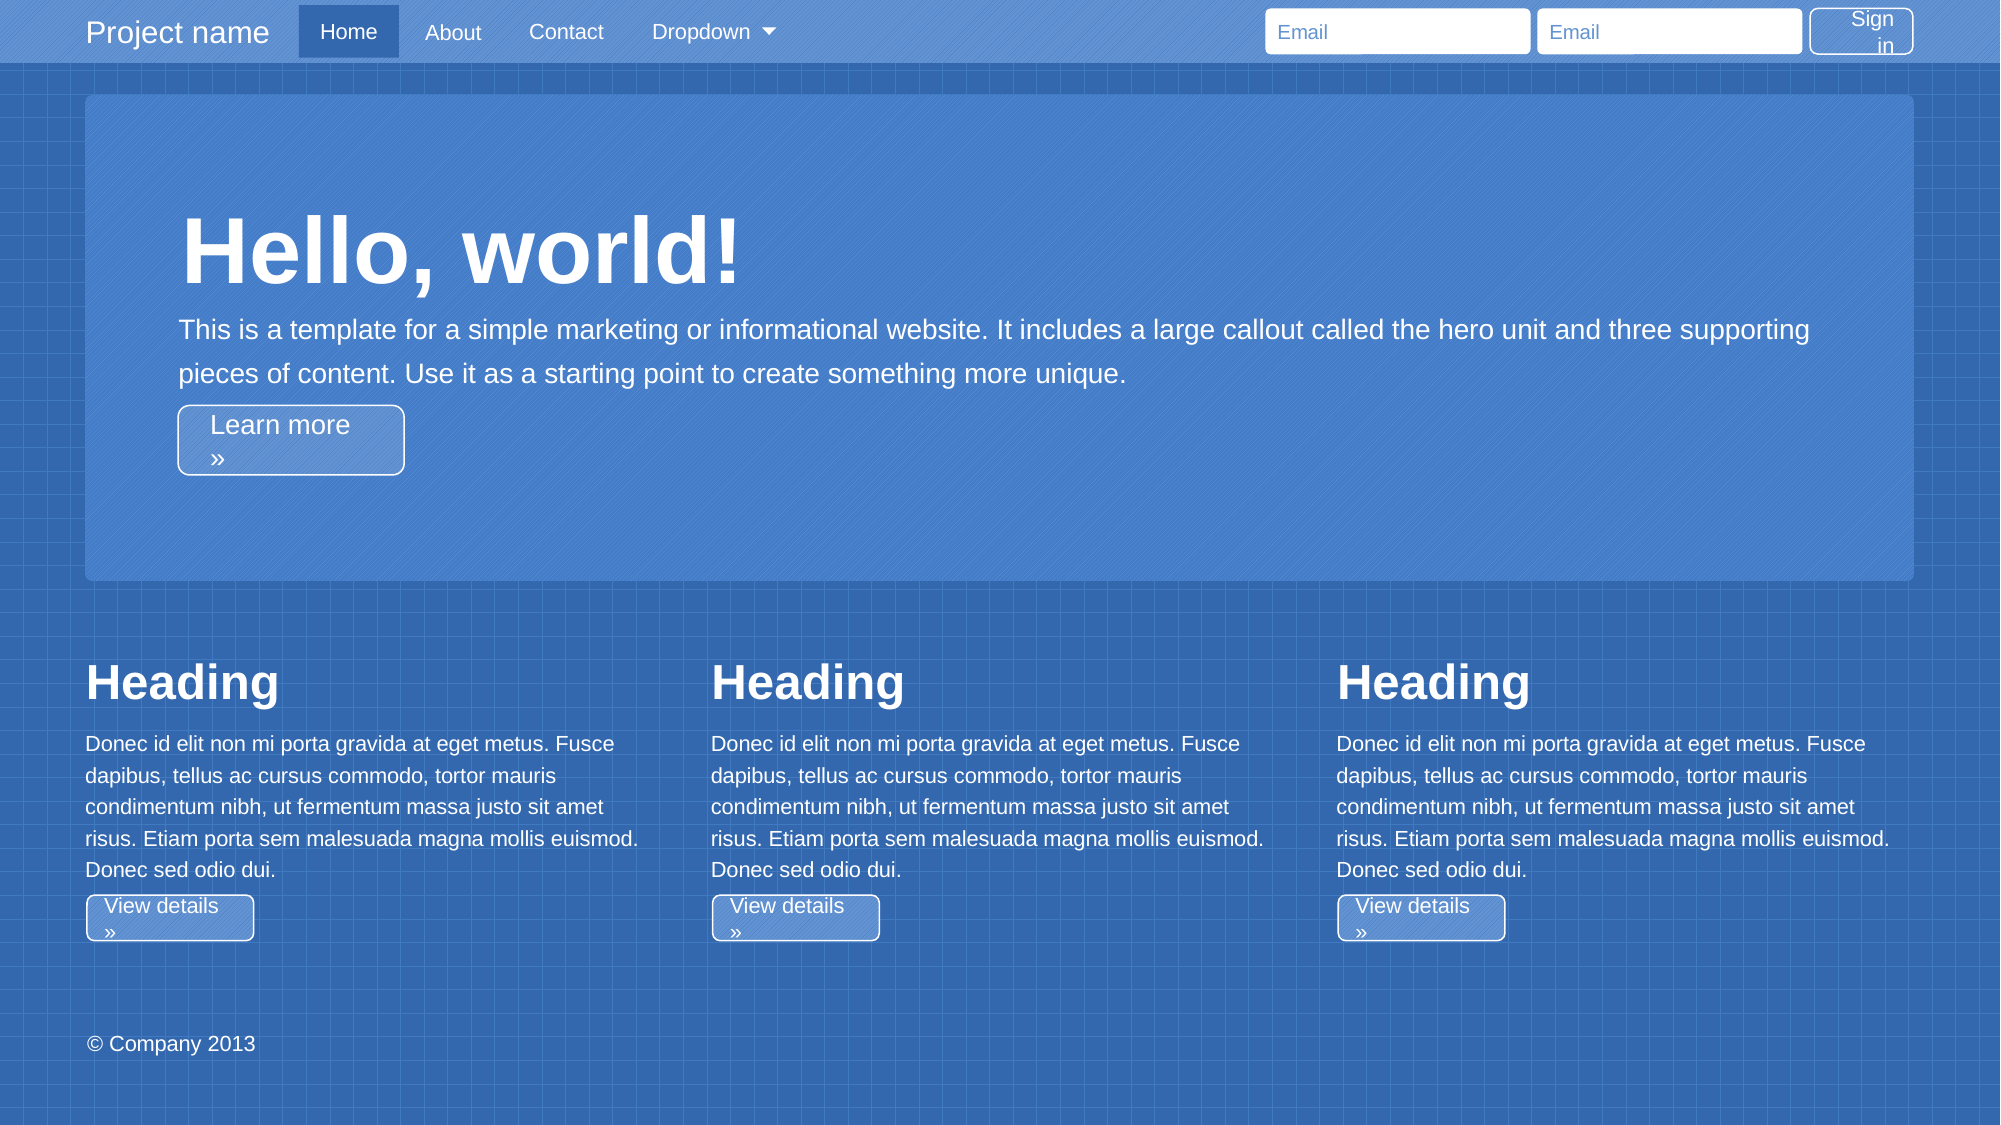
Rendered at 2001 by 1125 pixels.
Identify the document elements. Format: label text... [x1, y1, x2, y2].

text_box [1336, 642, 1907, 941]
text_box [0, 0, 2000, 64]
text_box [85, 94, 1914, 582]
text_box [85, 642, 656, 941]
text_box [710, 642, 1281, 941]
text_box © Company 2013 [86, 1016, 256, 1064]
